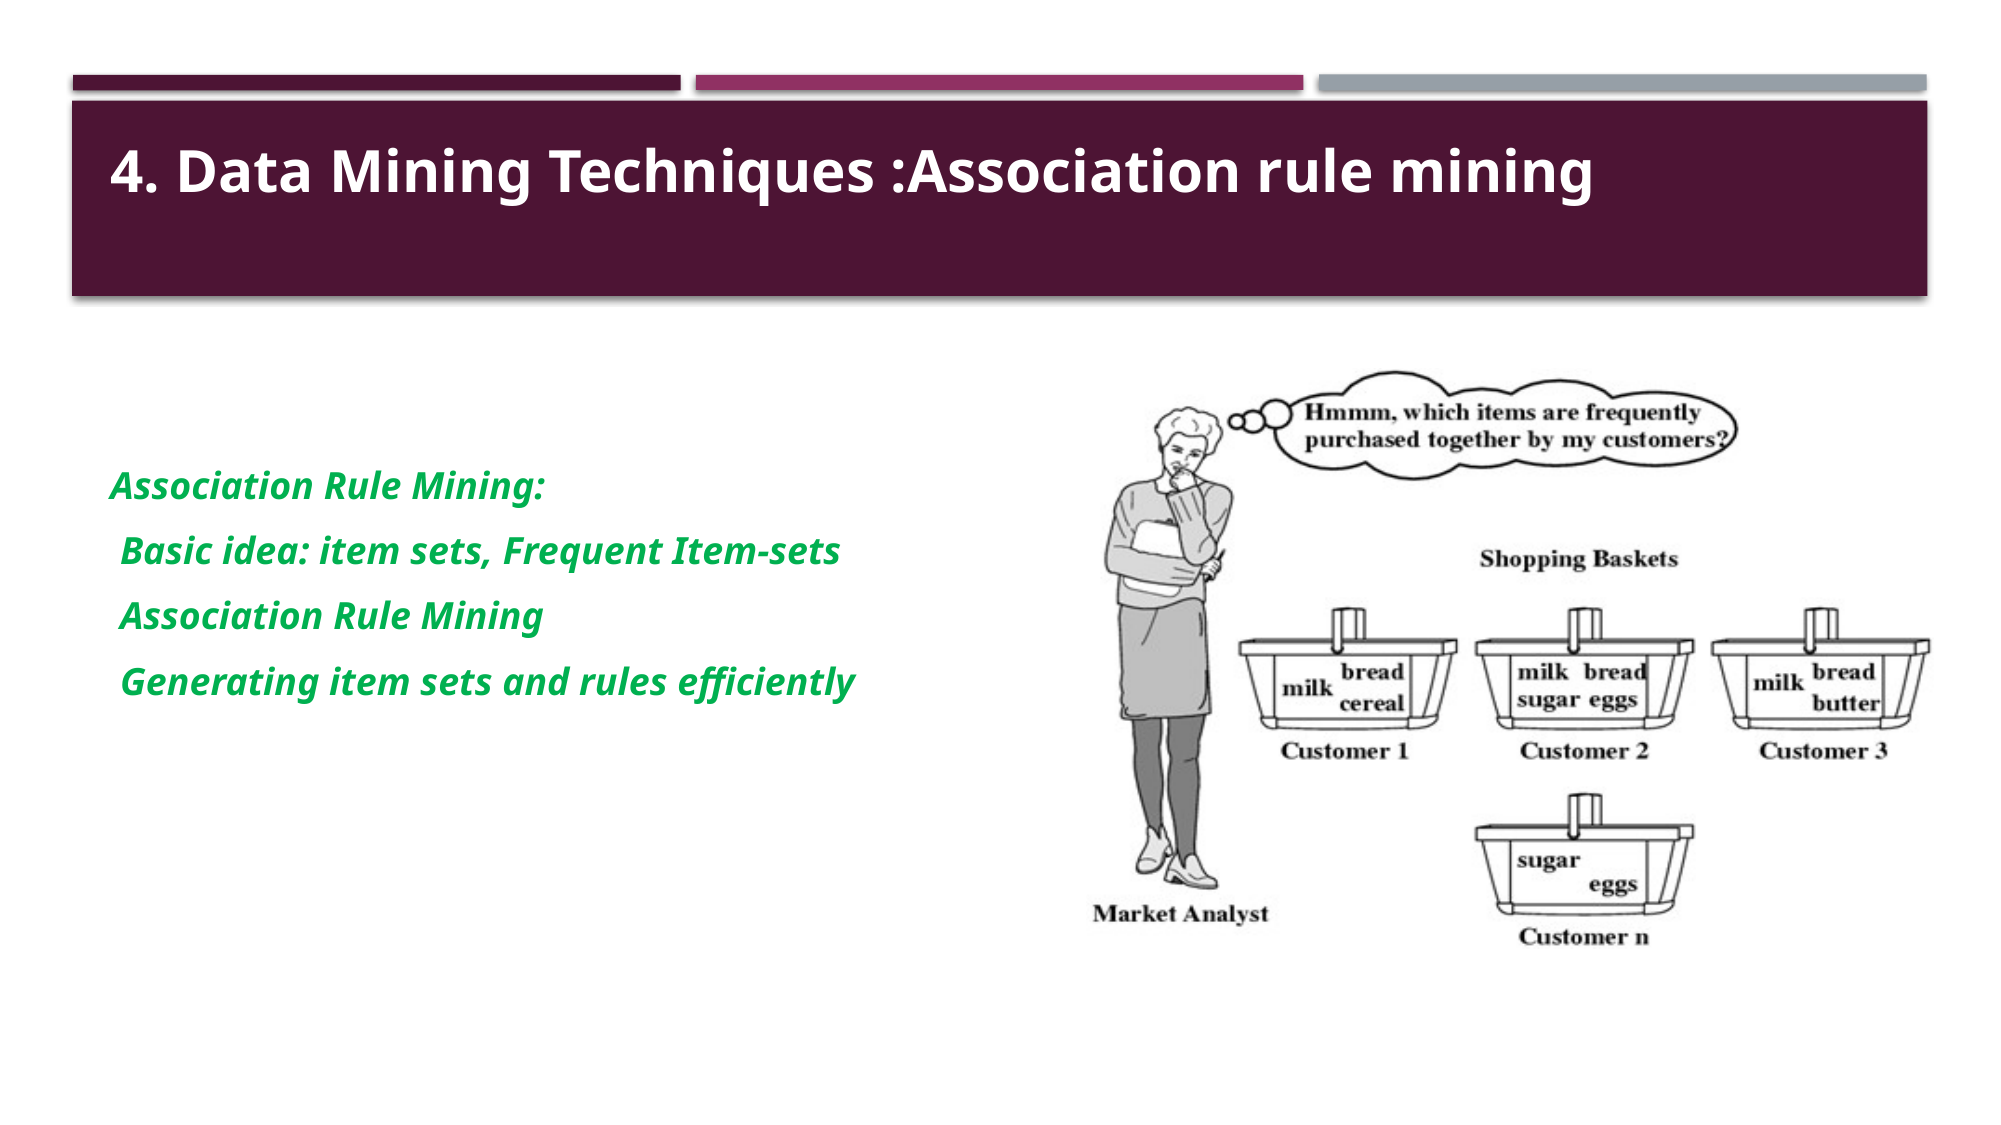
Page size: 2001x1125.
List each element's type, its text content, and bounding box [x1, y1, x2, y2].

picture [1086, 367, 1935, 949]
list Association Rule Mining: Basic idea: item sets, Frequent Item-sets Association Rule Mining Generating item sets and rules efficiently [95, 313, 1905, 917]
title 4. Data Mining Techniques :Association rule mining [95, 115, 1905, 282]
